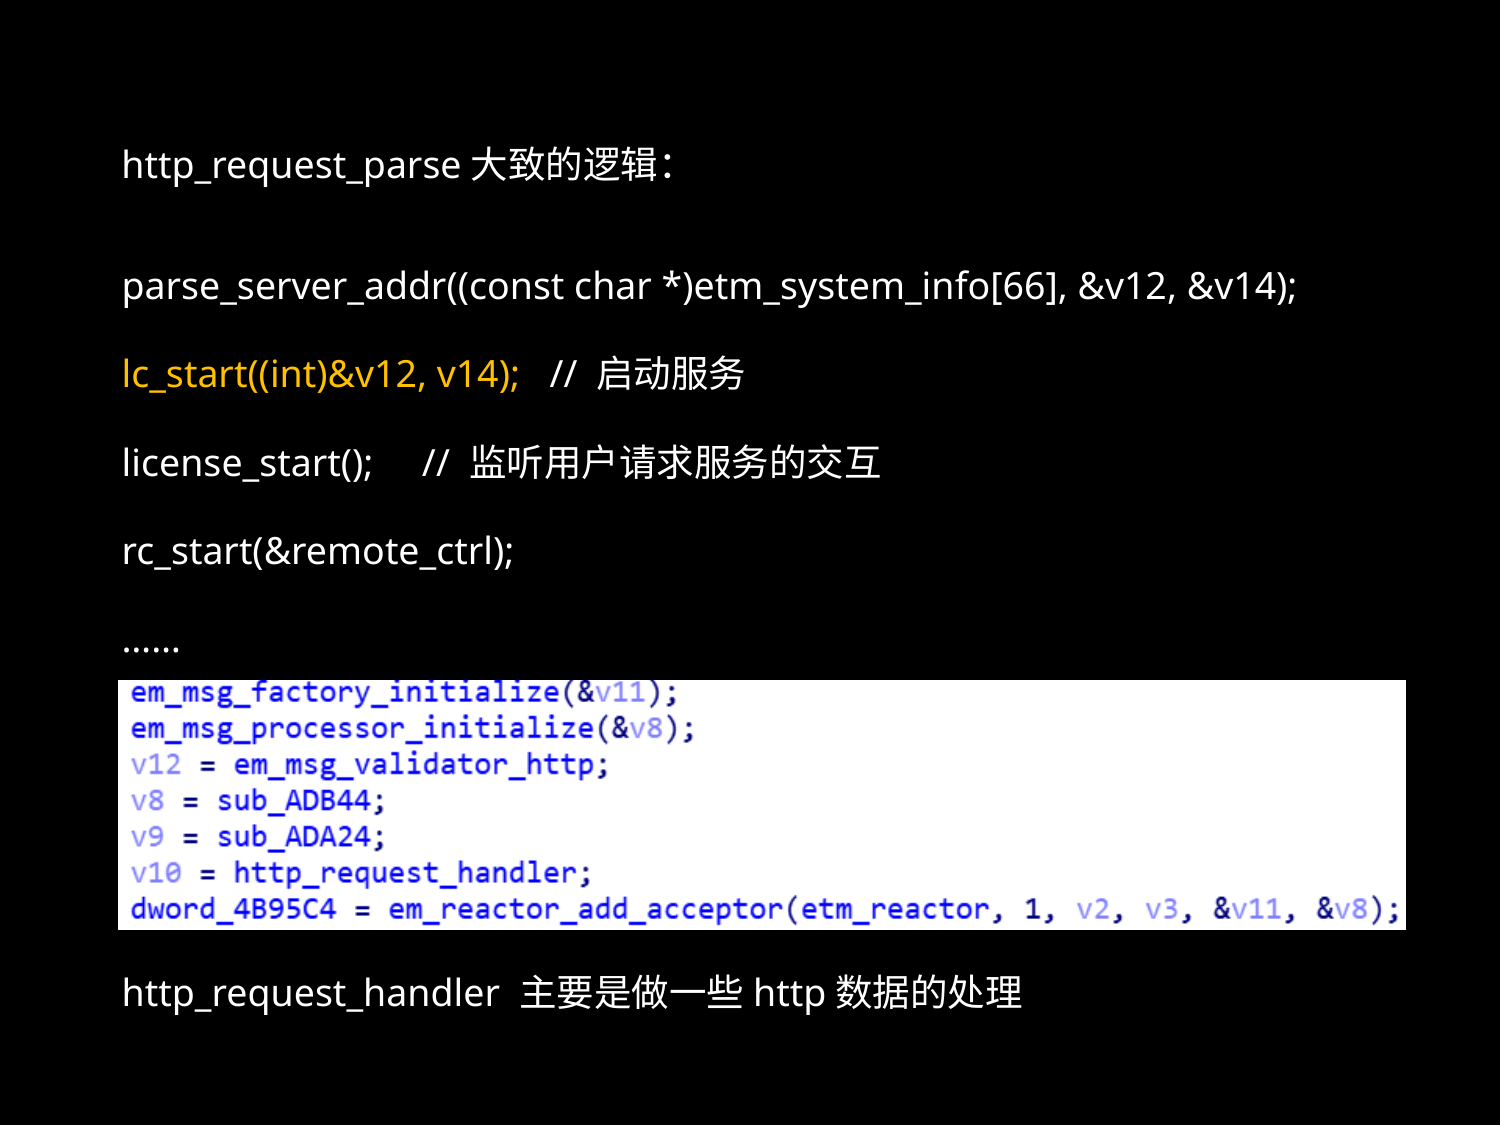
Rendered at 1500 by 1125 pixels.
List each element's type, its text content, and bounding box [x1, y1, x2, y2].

text_box http_request_parse大致的逻辑： [110, 112, 897, 177]
list parse_server_addr((const char *)etm_system_info[66], &v12, &v14); lc_start((int)&v12, v14); // 启动服务 license_start(); // 监听用户请求服务的交互 rc_start(&remote_ctrl); …… http_request_handler 主要是做一些http数据的处理 [106, 232, 1394, 1082]
picture [117, 680, 1406, 930]
